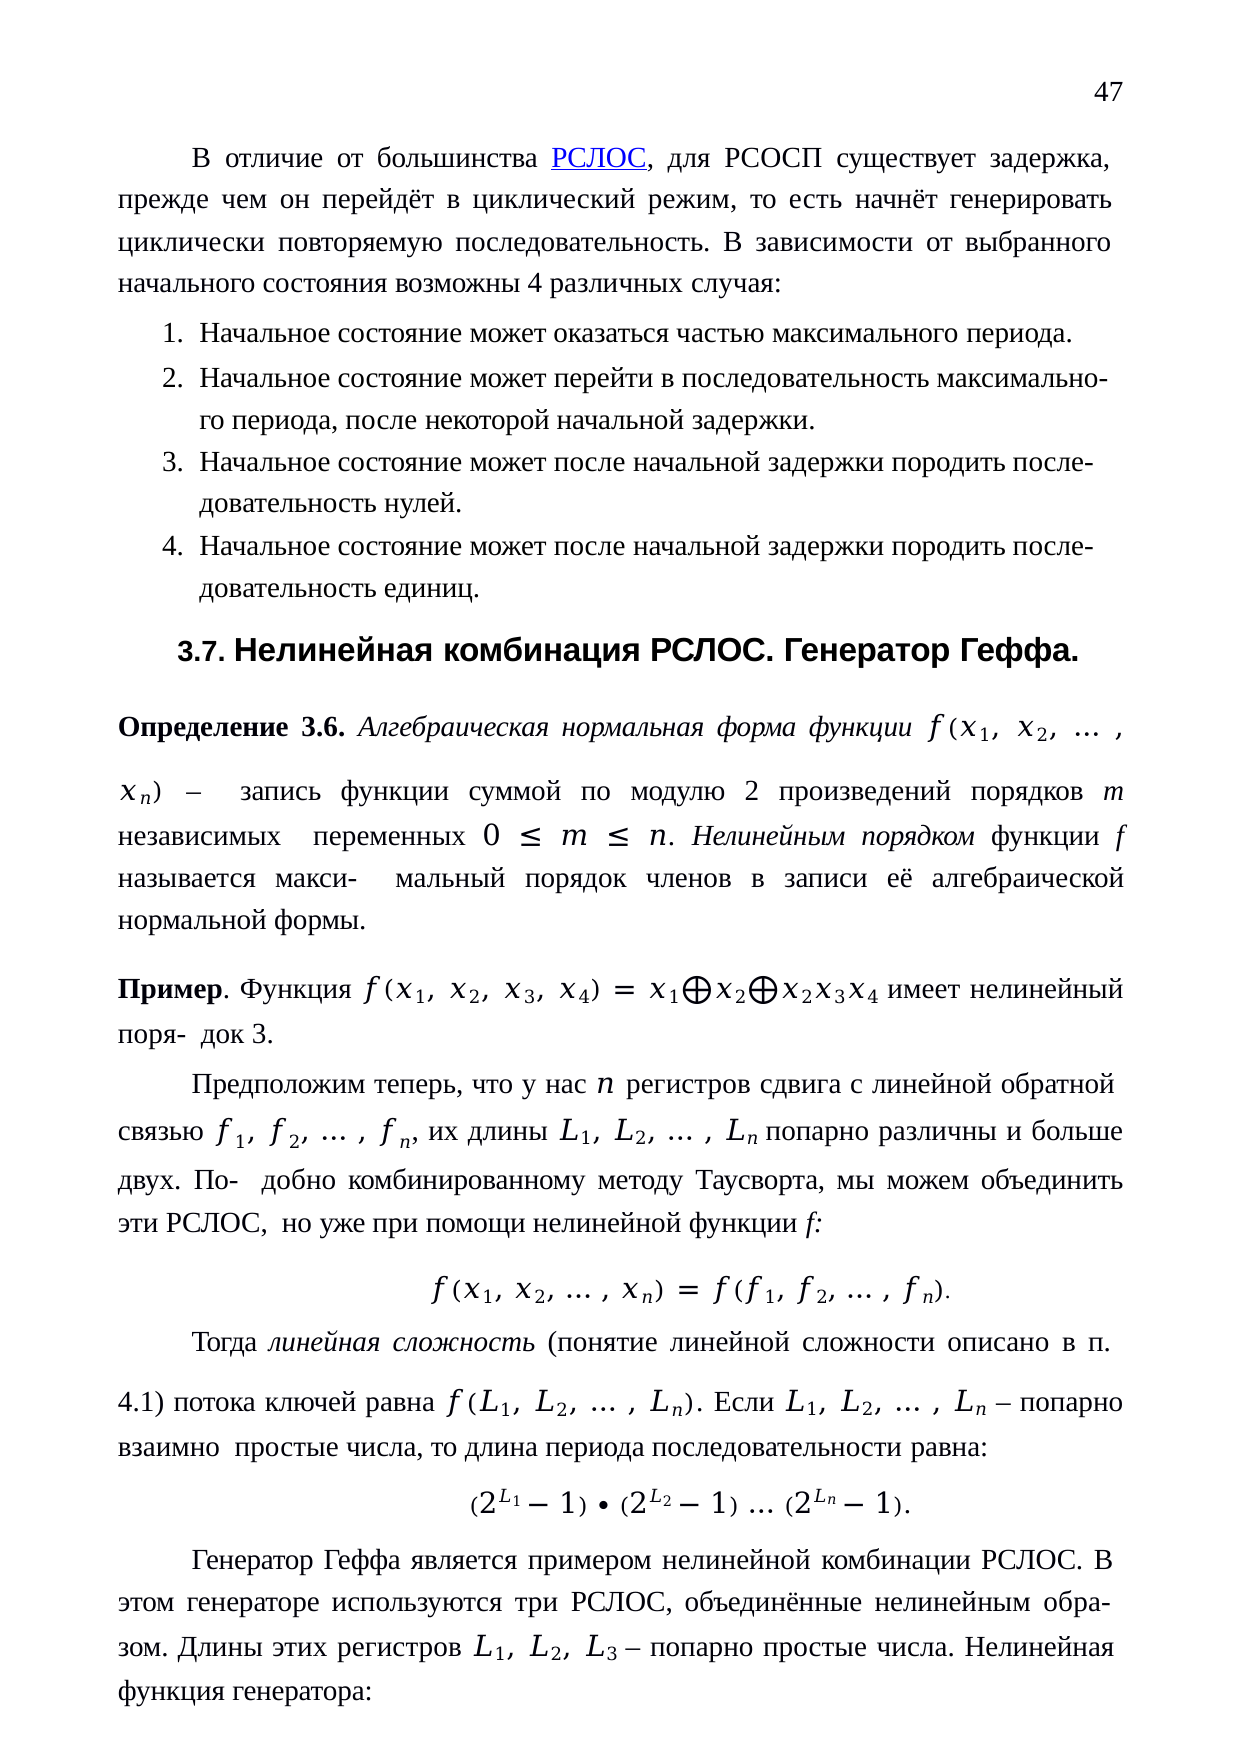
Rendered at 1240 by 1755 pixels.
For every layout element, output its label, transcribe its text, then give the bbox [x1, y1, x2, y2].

text_box 47 В отличие от большинства РСЛОС, для РСОСП существует задержка, прежде чем он перейдёт в циклический режим, то есть начнёт генерировать циклически повторяемую последовательность. В зависимости от выбранного начального состояния возможны 4 различных случая: Начальное состояние может оказаться частью максимального периода. Начальное состояние может перейти в последовательность максимально- го периода, после некоторой начальной задержки. Начальное состояние может после начальной задержки породить после- довательность нулей. Начальное состояние может после начальной задержки породить после- довательность единиц. 3.7. Нелинейная комбинация РСЛОС. Генератор Геффа. Определение 3.6. Алгебраическая нормальная форма функции 𝑓(𝑥1, 𝑥2, … , 𝑥𝑛) – запись функции суммой по модулю 2 произведений порядков m независимых переменных 0 ≤ 𝑚 ≤ 𝑛. Нелинейным порядком функции f называется макси- мальный порядок членов в записи её алгебраической нормальной формы. Пример. Функция 𝑓(𝑥1, 𝑥2, 𝑥3, 𝑥4) = 𝑥1⨁𝑥2⨁𝑥2𝑥3𝑥4 имеет нелинейный поря- док 3. Предположим теперь, что у нас 𝑛 регистров сдвига с линейной обратной связью 𝑓1, 𝑓2, … , 𝑓𝑛, их длины 𝐿1, 𝐿2, … , 𝐿𝑛 попарно различны и больше двух. По- добно комбинированному методу Таусворта, мы можем объединить эти РСЛОС, но уже при помощи нелинейной функции f: 𝑓(𝑥1, 𝑥2, … , 𝑥𝑛) = 𝑓(𝑓1, 𝑓2, … , 𝑓𝑛). Тогда линейная сложность (понятие линейной сложности описано в п. 4.1) потока ключей равна 𝑓(𝐿1, 𝐿2, … , 𝐿𝑛). Если 𝐿1, 𝐿2, … , 𝐿𝑛 – попарно взаимно простые числа, то длина периода последовательности равна: (2𝐿1 − 1) ∙ (2𝐿2 − 1) … (2𝐿𝑛 − 1). Генератор Геффа является примером нелинейной комбинации РСЛОС. В этом генераторе используются три РСЛОС, объединённые нелинейным обра- зом. Длины этих регистров 𝐿1, 𝐿2, 𝐿3 – попарно простые числа. Нелинейная функция генератора: [109, 69, 1132, 1706]
